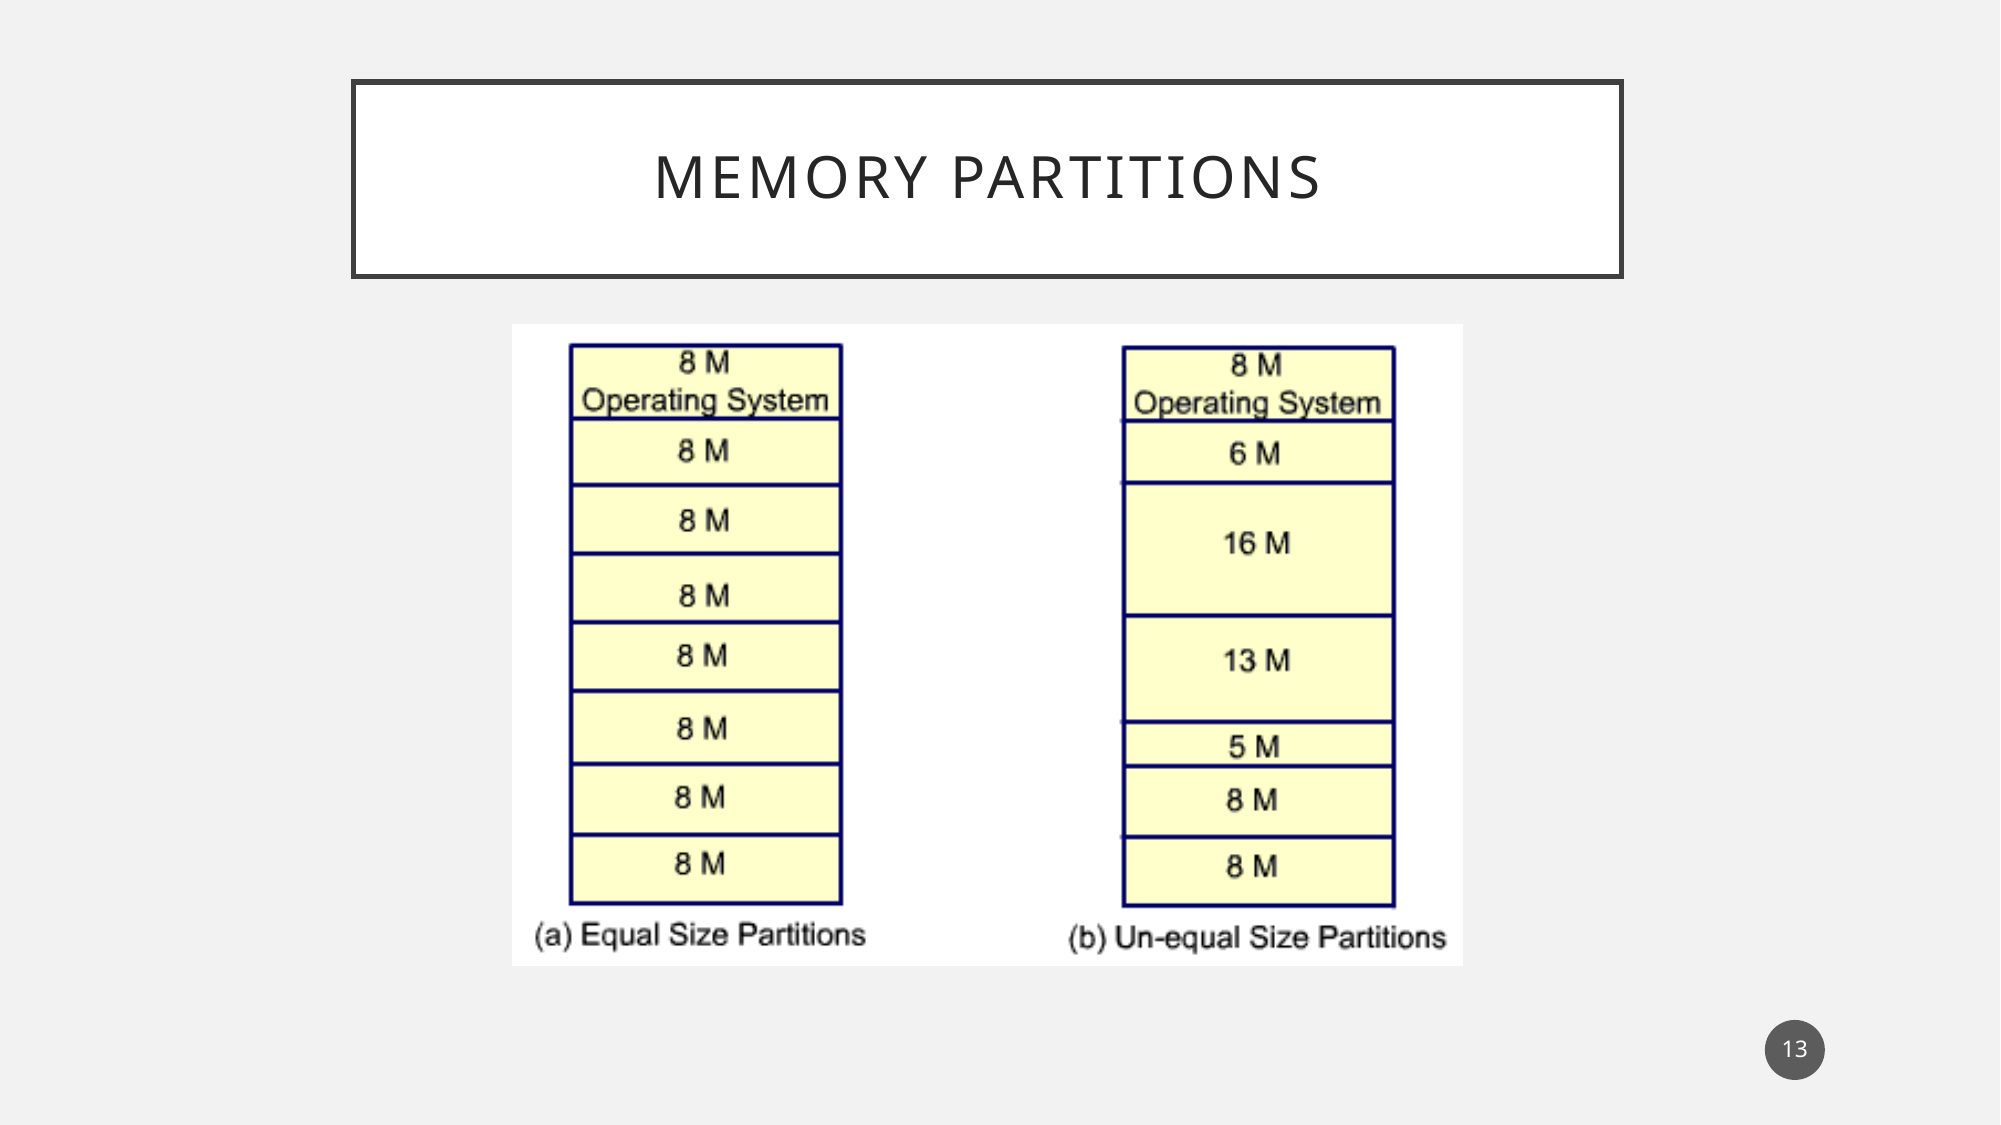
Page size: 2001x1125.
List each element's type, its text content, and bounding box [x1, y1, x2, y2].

slide_number 13 [1764, 1019, 1825, 1080]
picture [512, 324, 1463, 966]
title Memory Partitions [351, 79, 1624, 279]
